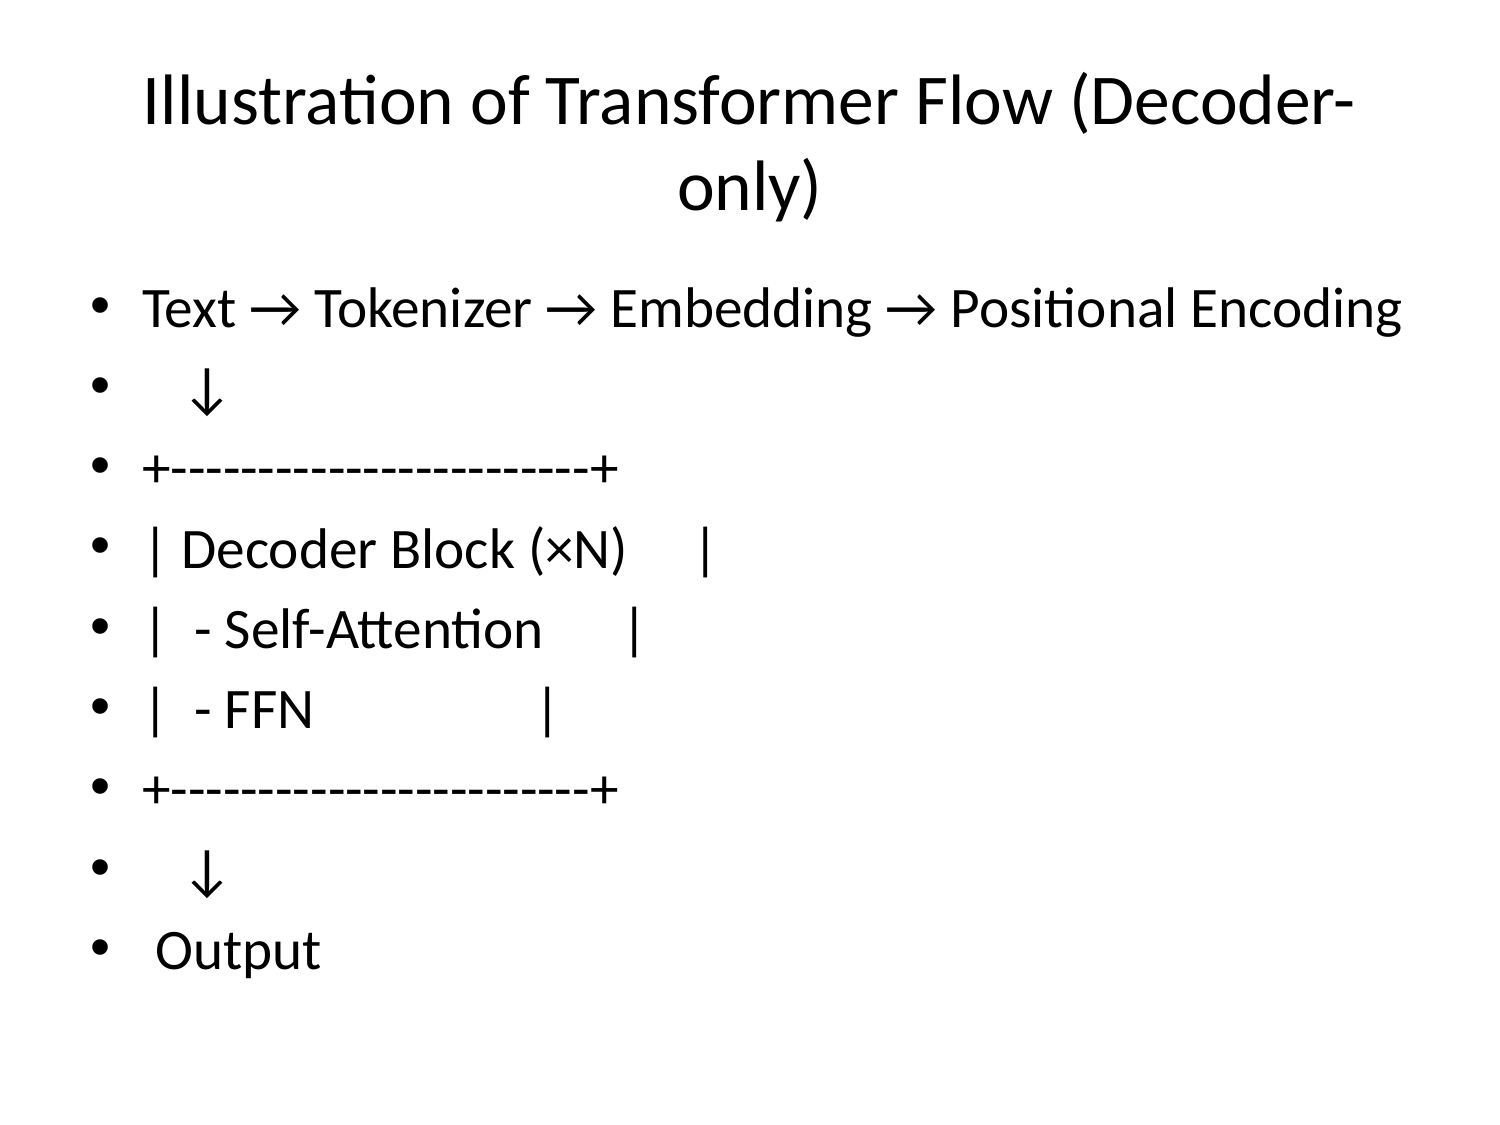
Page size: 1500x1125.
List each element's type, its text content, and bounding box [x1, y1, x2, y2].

title Illustration of Transformer Flow (Decoder-only) [75, 45, 1425, 233]
list Text → Tokenizer → Embedding → Positional Encoding ↓ +------------------------+ | Decoder Block (×N) | | - Self-Attention | | - FFN | +------------------------+ ↓ Output [75, 262, 1425, 1005]
